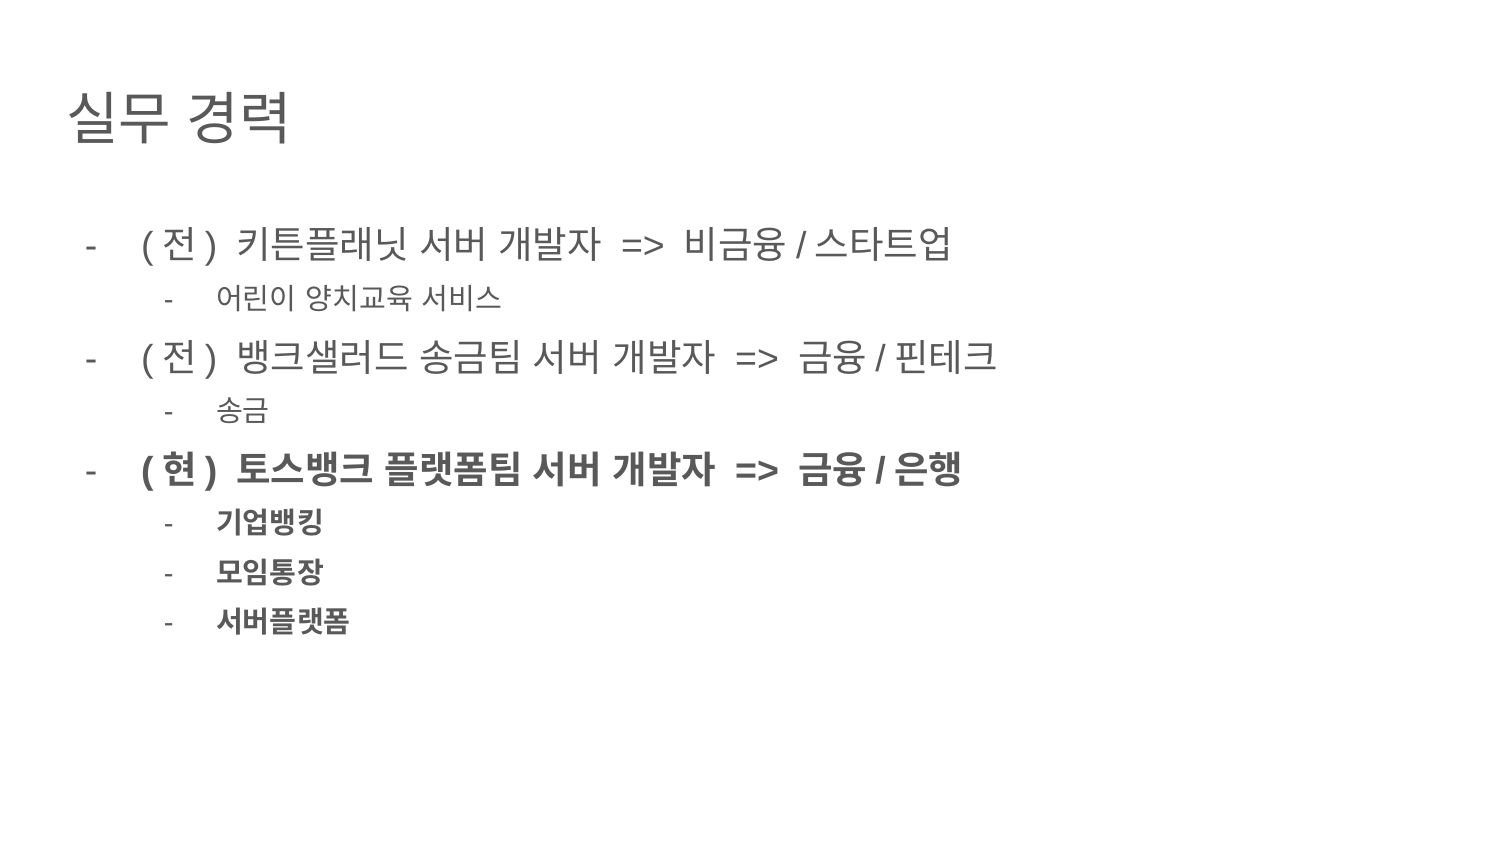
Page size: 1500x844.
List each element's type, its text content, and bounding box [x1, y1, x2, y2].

title 실무 경력 [51, 72, 1449, 167]
list (전) 키튼플래닛 서버 개발자 => 비금융/스타트업 어린이 양치교육 서비스 (전) 뱅크샐러드 송금팀 서버 개발자 => 금융/핀테크 송금 (현) 토스뱅크 플랫폼팀 서버 개발자 => 금융/은행 기업뱅킹 모임통장 서버플랫폼 [51, 189, 1449, 750]
